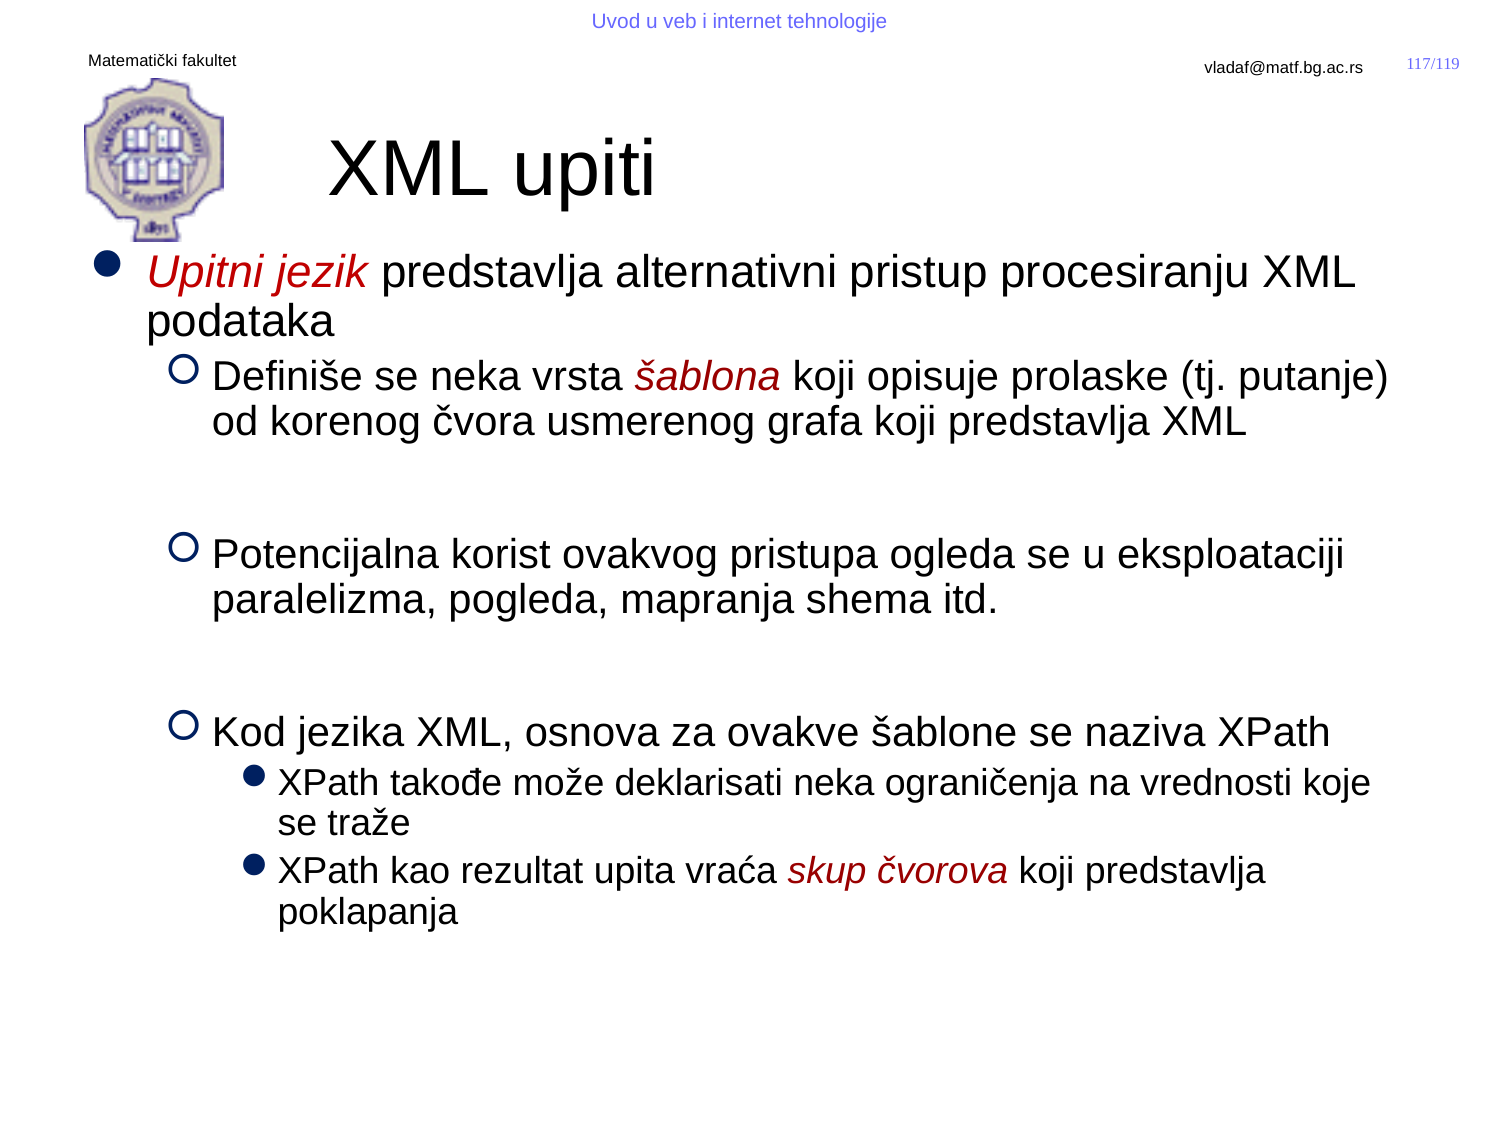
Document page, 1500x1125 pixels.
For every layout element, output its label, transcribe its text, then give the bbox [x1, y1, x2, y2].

title XML upiti [312, 78, 1500, 250]
picture [84, 78, 224, 240]
list Upitni jezik predstavlja alternativni pristup procesiranju XML podataka Definiše se neka vrsta šablona koji opisuje prolaske (tj. putanje) od korenog čvora usmerenog grafa koji predstavlja XML Potencijalna korist ovakvog pristupa ogleda se u eksploataciji paralelizma, pogleda, mapranja shema itd. Kod jezika XML, osnova za ovakve šablone se naziva XPath XPath takođe može deklarisati neka ograničenja na vrednosti koje se traže XPath kao rezultat upita vraća skup čvorova koji predstavlja poklapanja [75, 240, 1417, 994]
